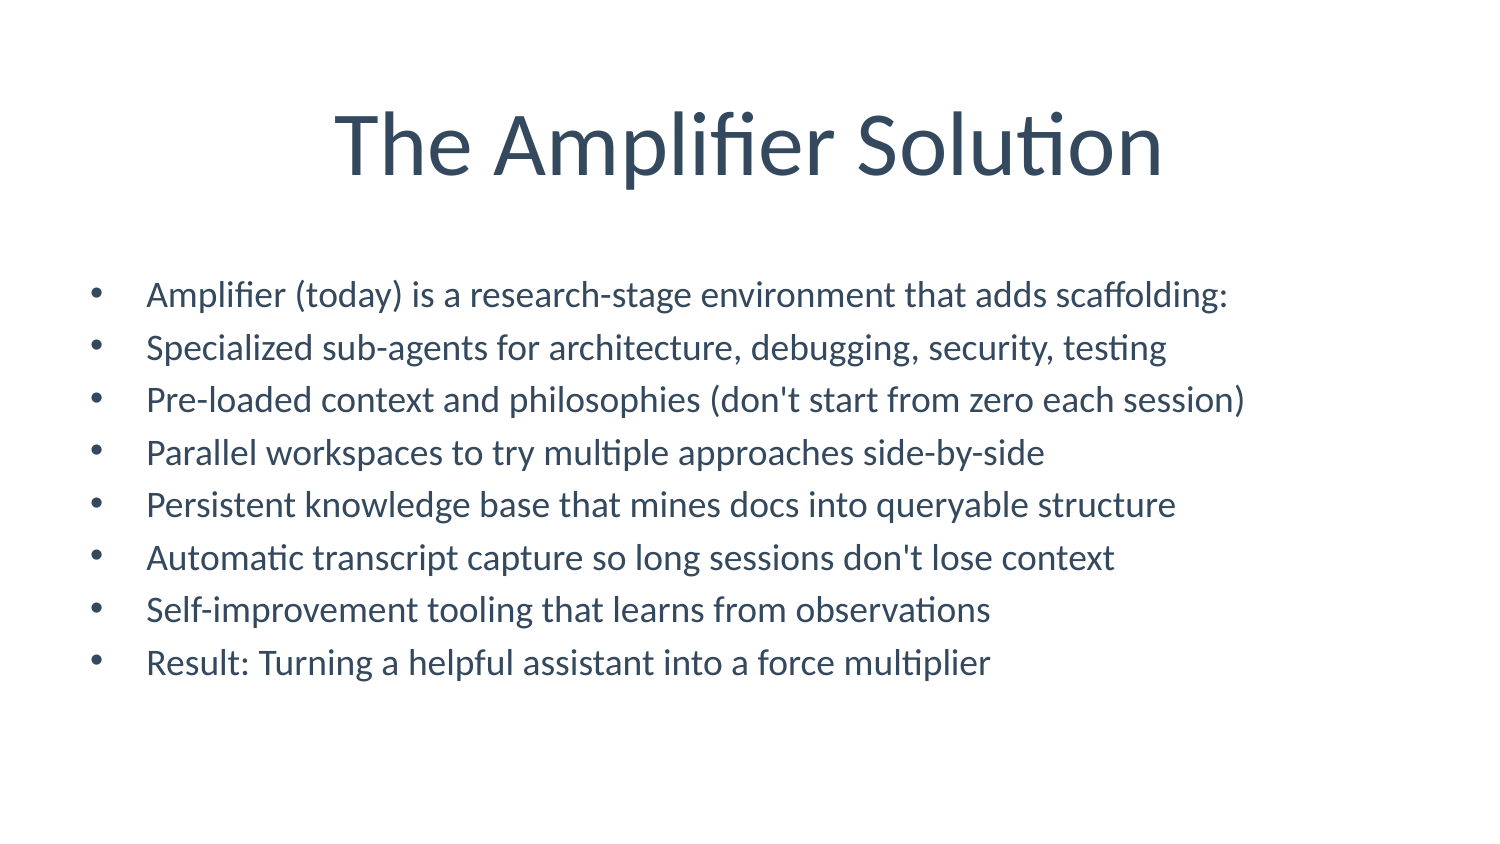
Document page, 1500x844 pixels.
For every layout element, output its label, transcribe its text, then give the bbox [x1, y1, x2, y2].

title The Amplifier Solution [75, 45, 1425, 233]
list Amplifier (today) is a research-stage environment that adds scaffolding: Specialized sub-agents for architecture, debugging, security, testing Pre-loaded context and philosophies (don't start from zero each session) Parallel workspaces to try multiple approaches side-by-side Persistent knowledge base that mines docs into queryable structure Automatic transcript capture so long sessions don't lose context Self-improvement tooling that learns from observations Result: Turning a helpful assistant into a force multiplier [75, 262, 1425, 844]
